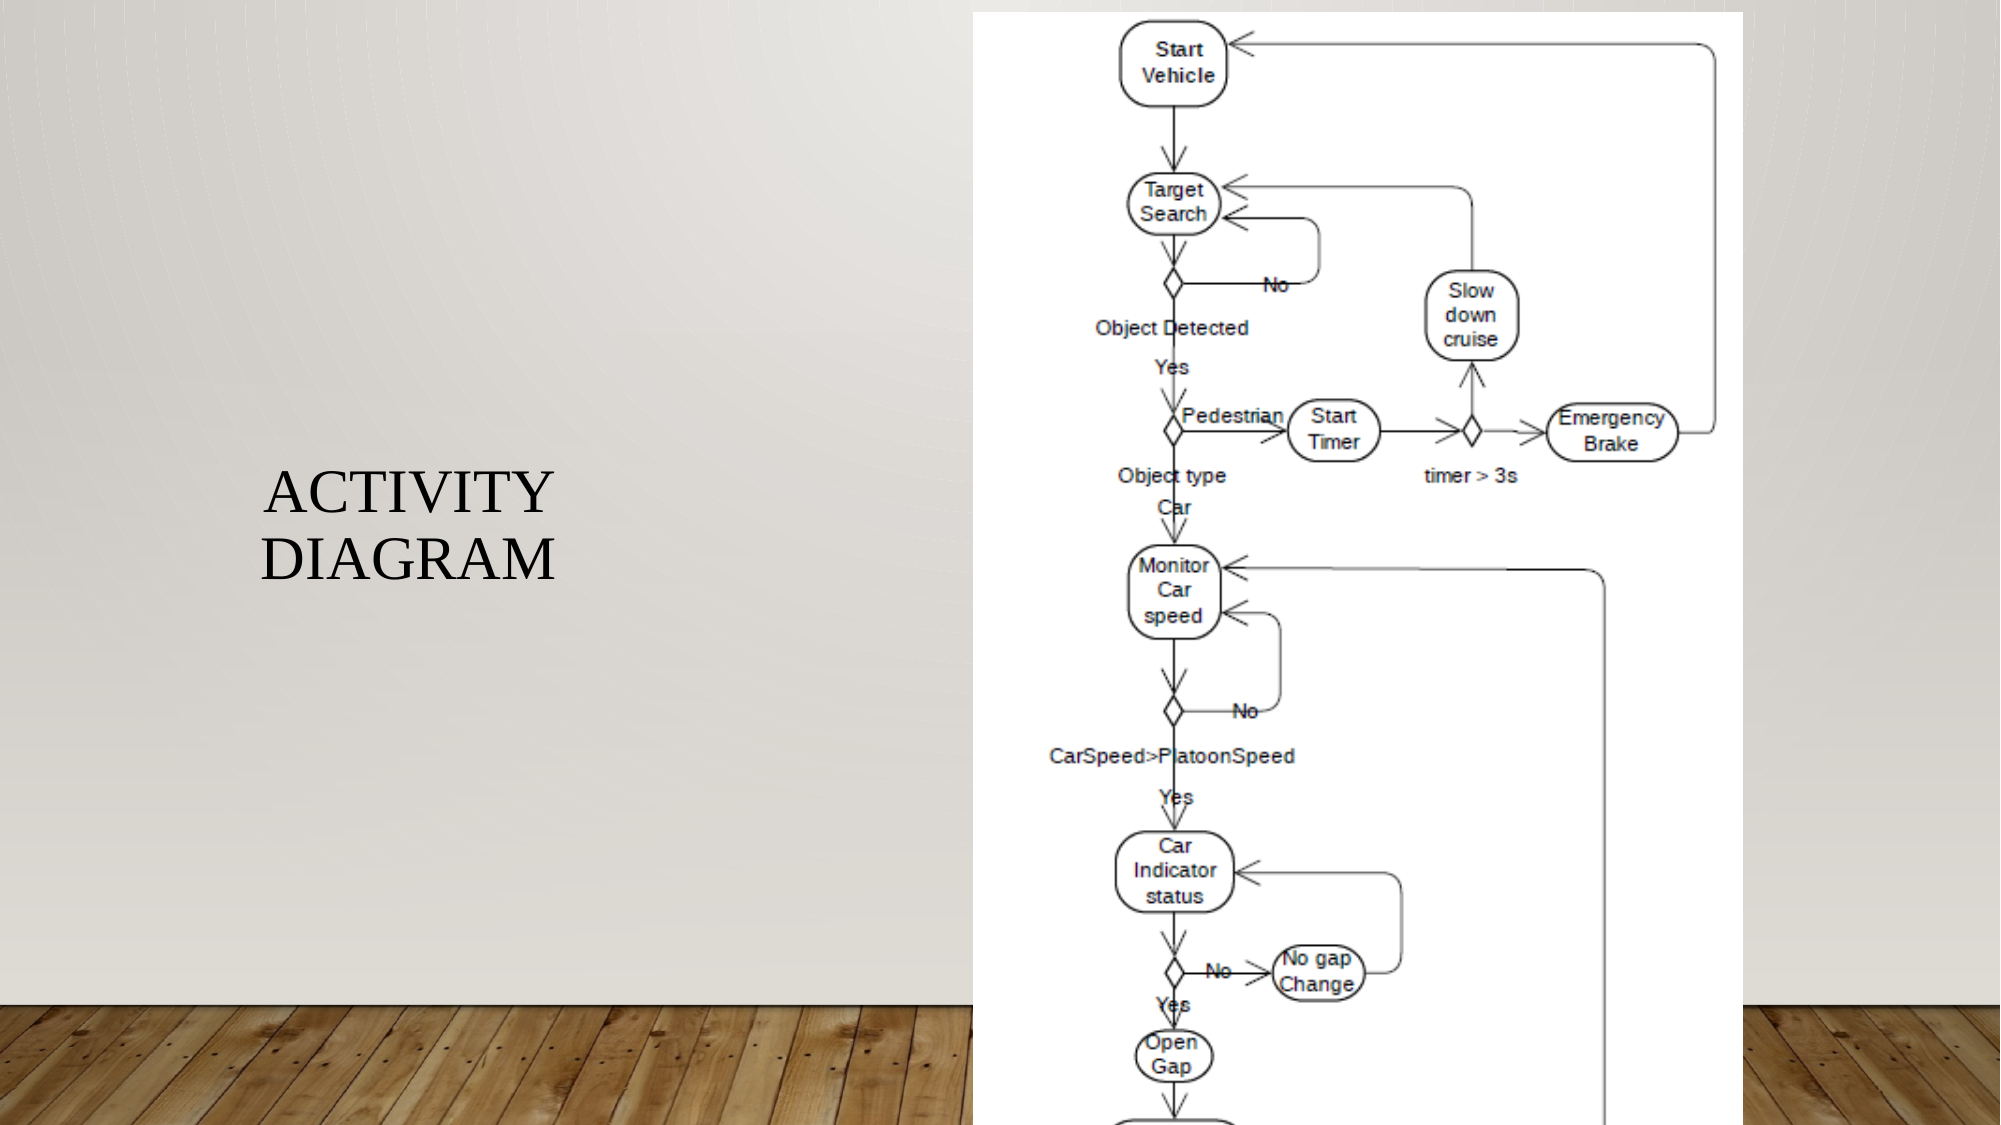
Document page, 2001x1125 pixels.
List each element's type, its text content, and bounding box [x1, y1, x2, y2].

title Activity diagram [121, 451, 697, 602]
picture [0, 11, 2000, 1125]
